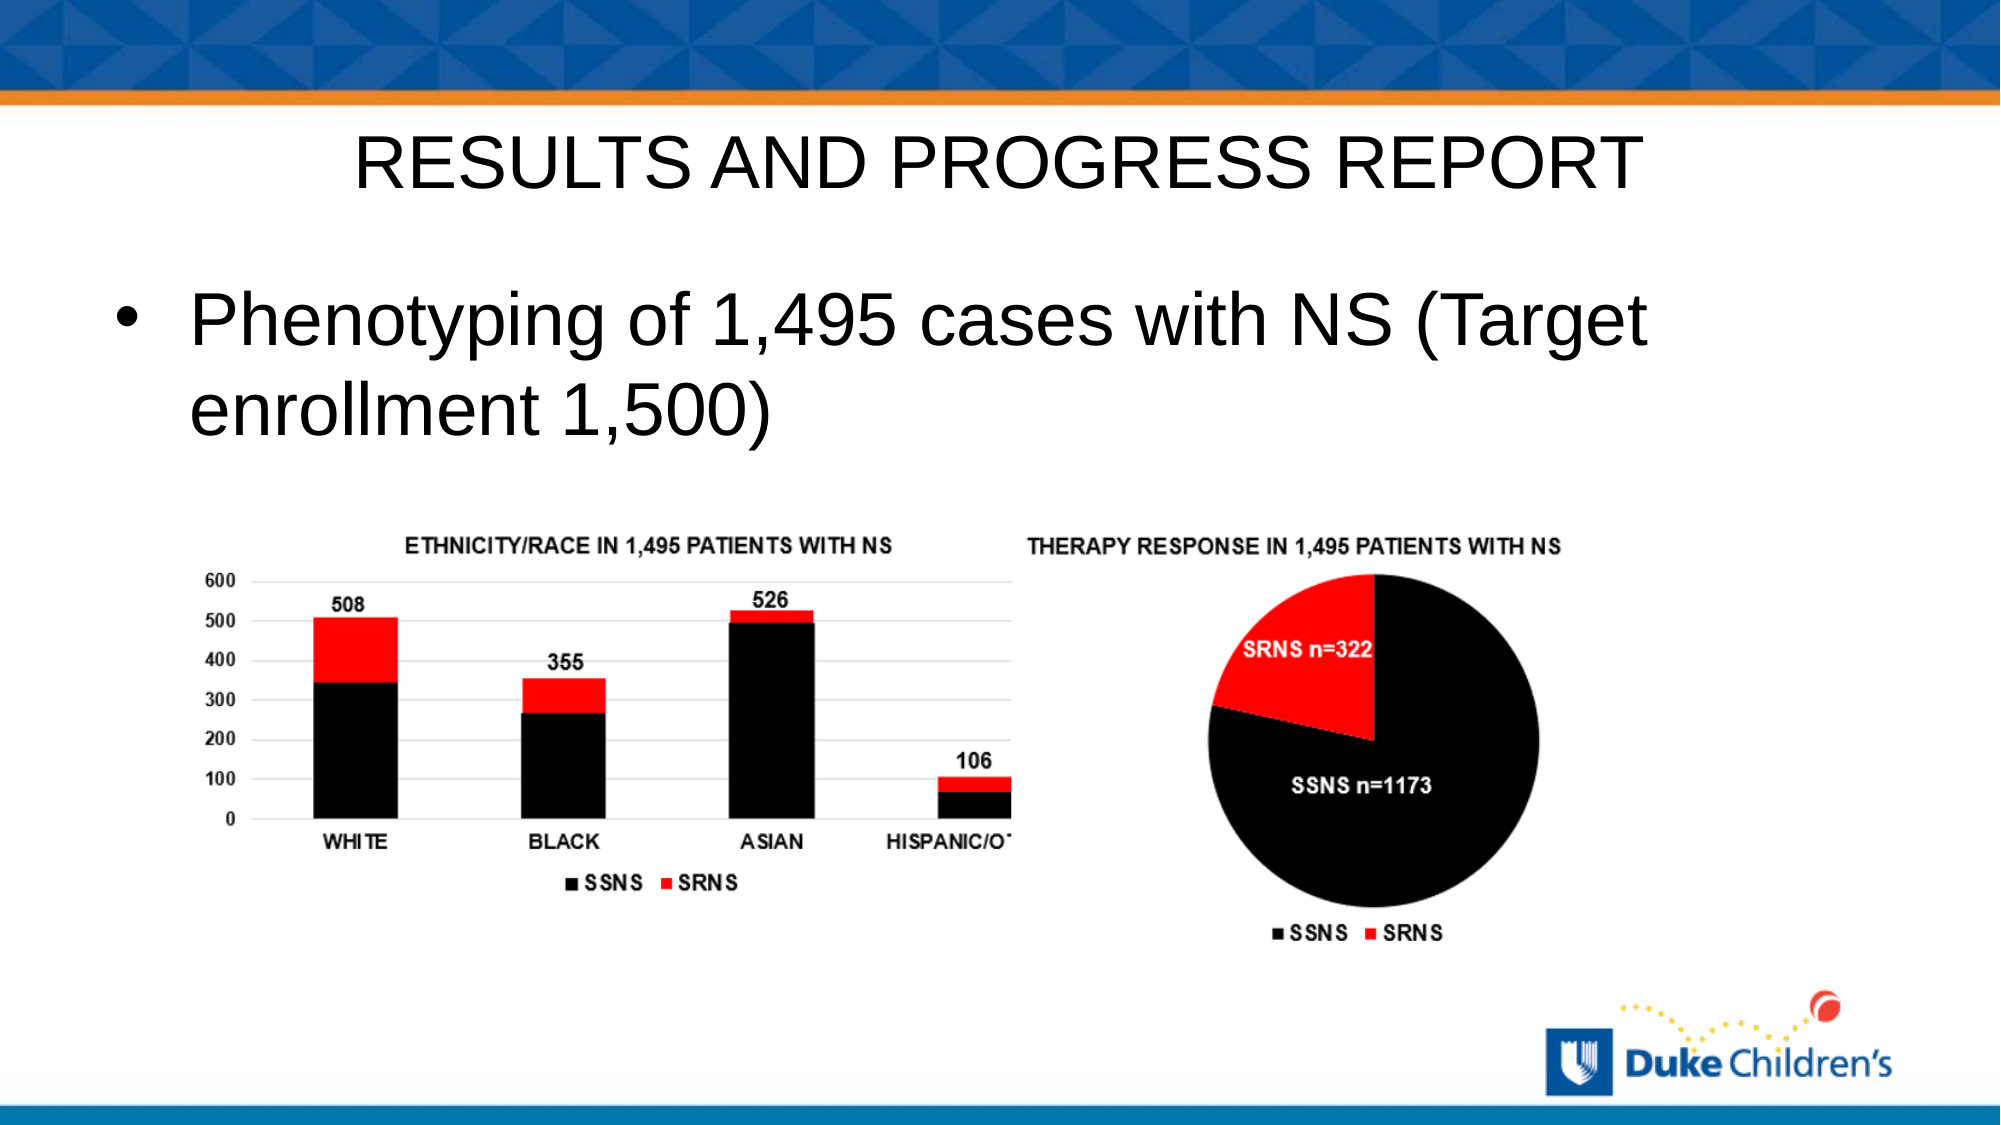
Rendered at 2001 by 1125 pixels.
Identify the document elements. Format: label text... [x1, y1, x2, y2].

picture [0, 0, 2000, 1107]
list Phenotyping of 1,495 cases with NS (Target enrollment 1,500) [99, 262, 1900, 1005]
title RESULTS AND PROGRESS REPORT [99, 83, 1900, 234]
